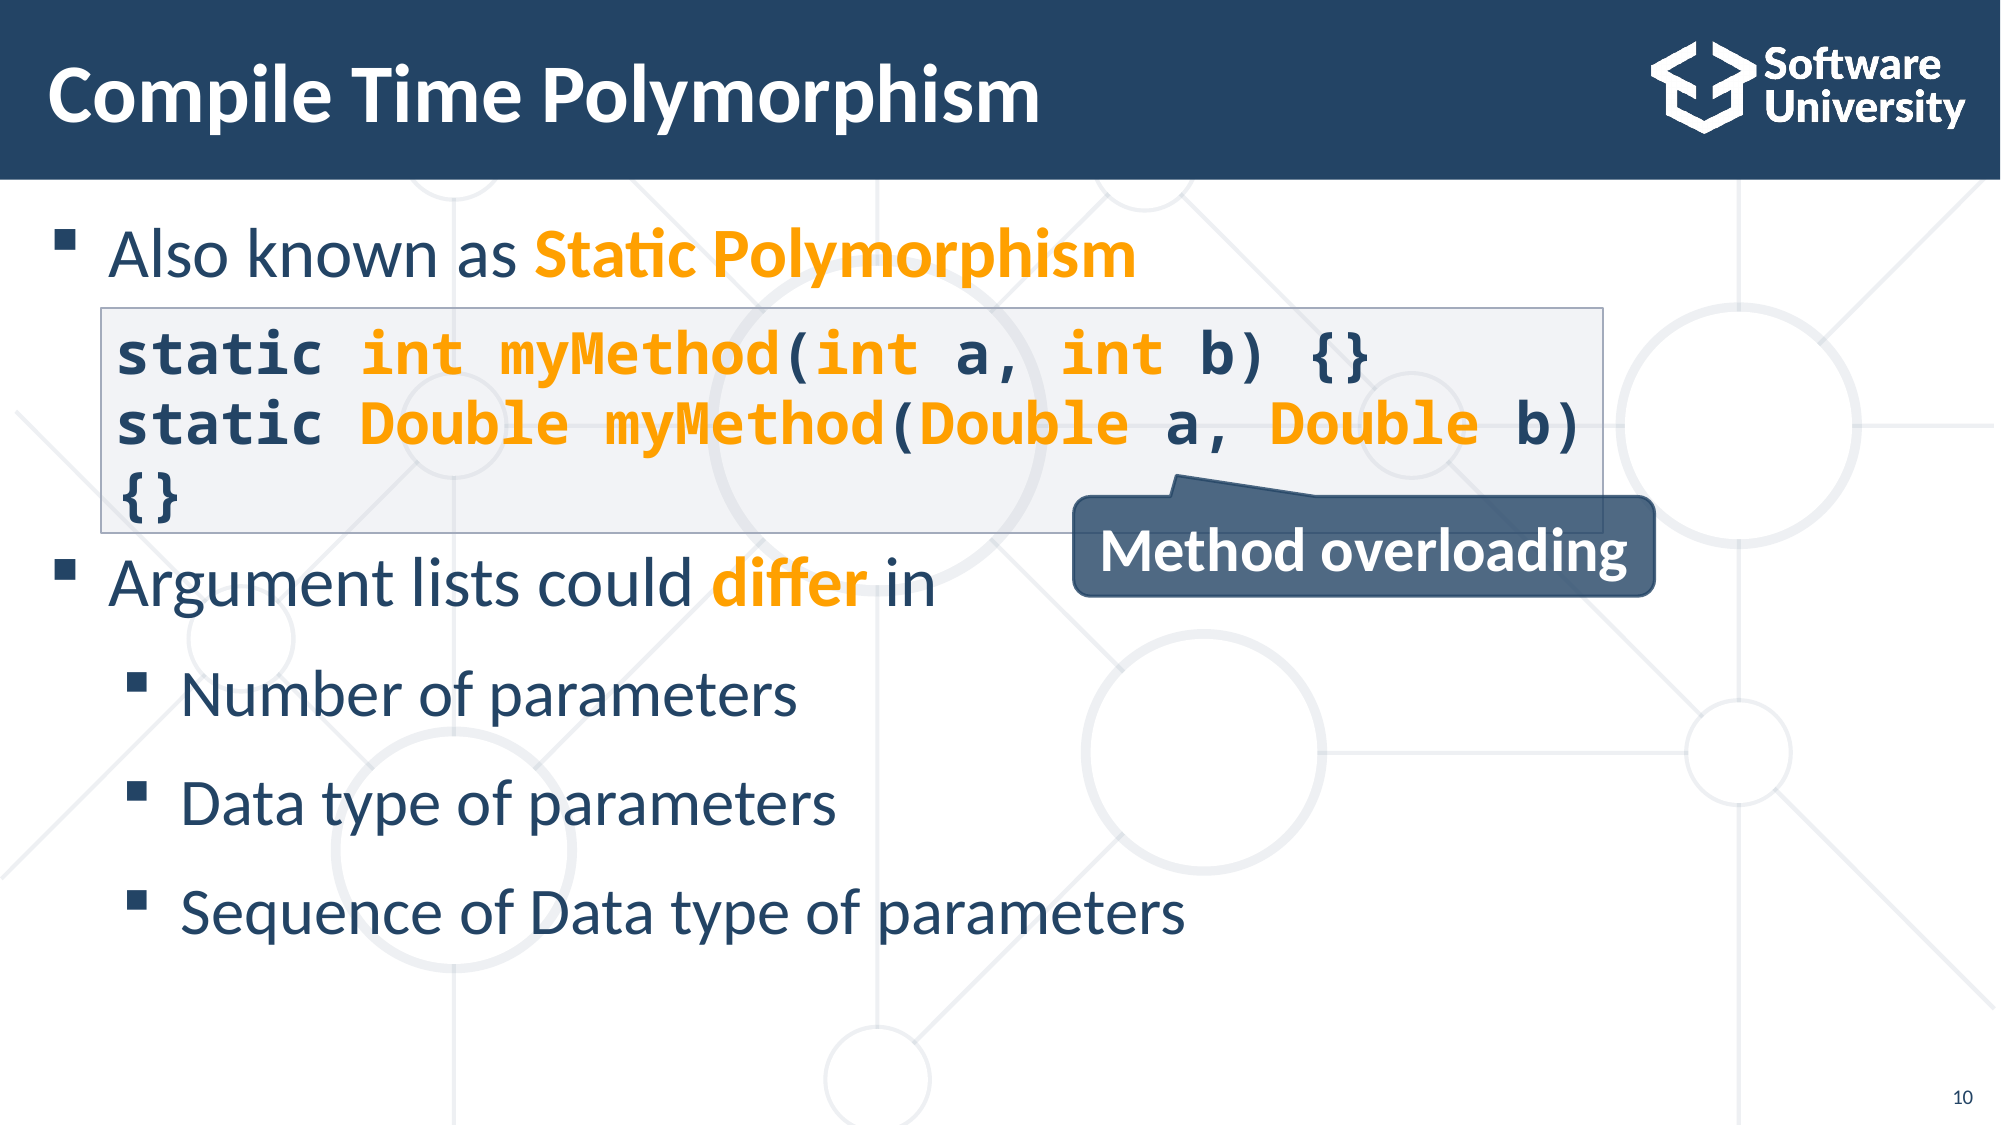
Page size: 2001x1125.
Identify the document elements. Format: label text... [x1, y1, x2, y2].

list Also known as Static Polymorphism Argument lists could differ in Number of parameters Data type of parameters Sequence of Data type of parameters [31, 196, 1970, 1104]
text_box Method overloading [1071, 473, 1657, 599]
slide_number 10 [1927, 1067, 1989, 1117]
text_box static int myMethod(int a, int b) {} static Double myMethod(Double a, Double b) {} [101, 308, 1603, 534]
picture [1651, 41, 1966, 134]
title Compile Time Polymorphism [31, 16, 1625, 162]
